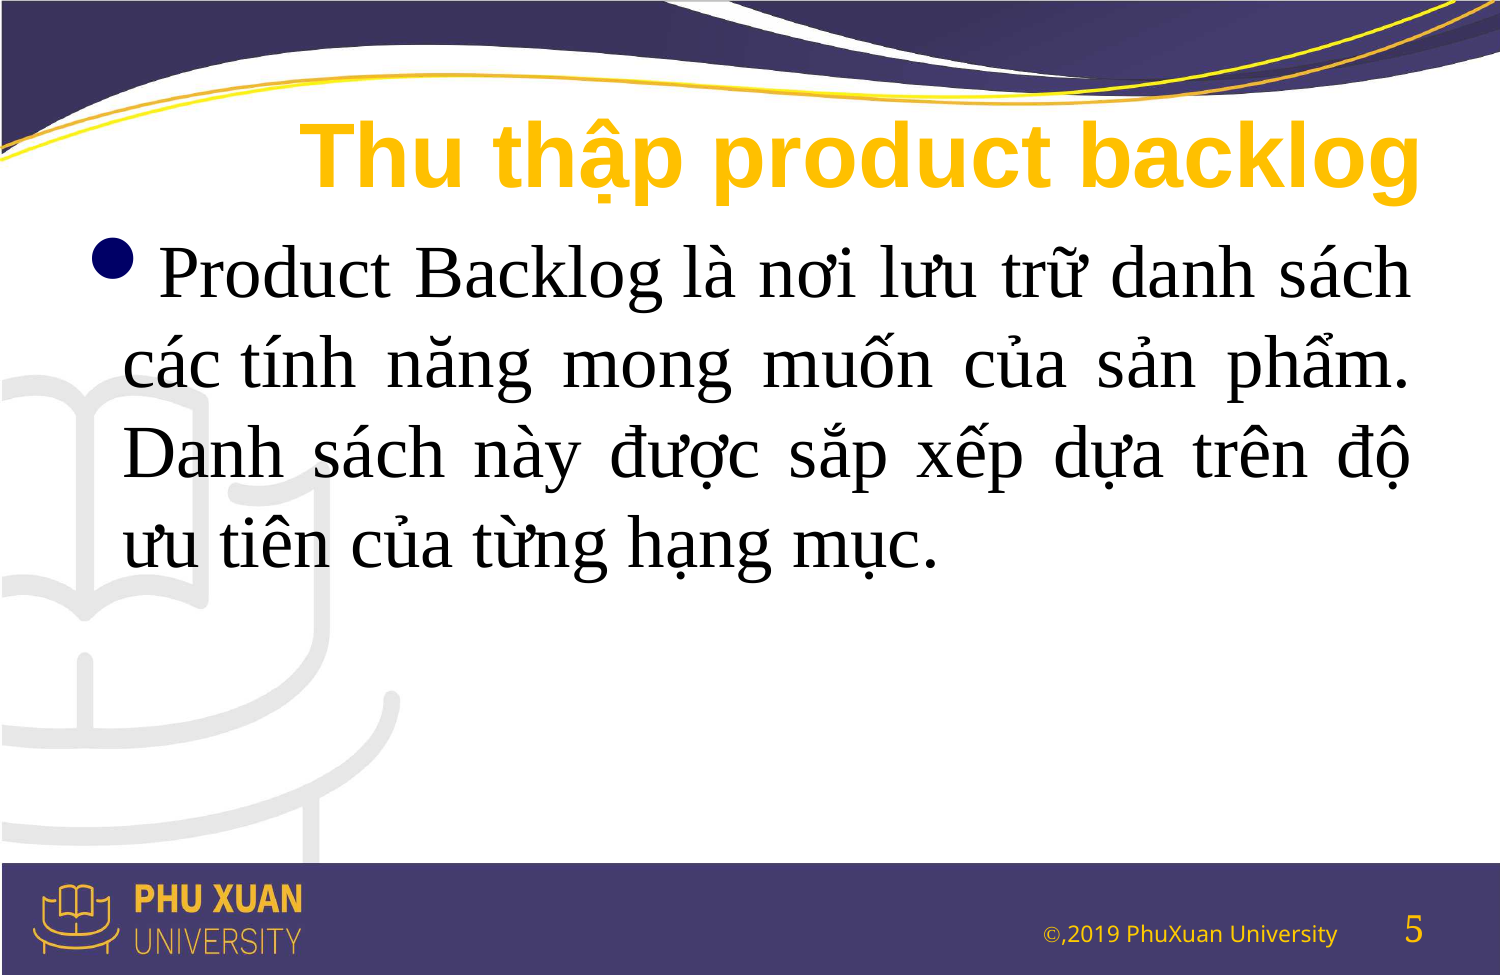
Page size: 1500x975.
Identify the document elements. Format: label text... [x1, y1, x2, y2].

list Product Backlog là nơi lưu trữ danh sách các tính năng mong muốn của sản phẩm. Danh sách này được sắp xếp dựa trên độ ưu tiên của từng hạng mục. [75, 216, 1425, 841]
title Thu thập product backlog [75, 43, 1425, 206]
picture [0, 0, 1500, 975]
slide_number 5 [1299, 903, 1425, 956]
